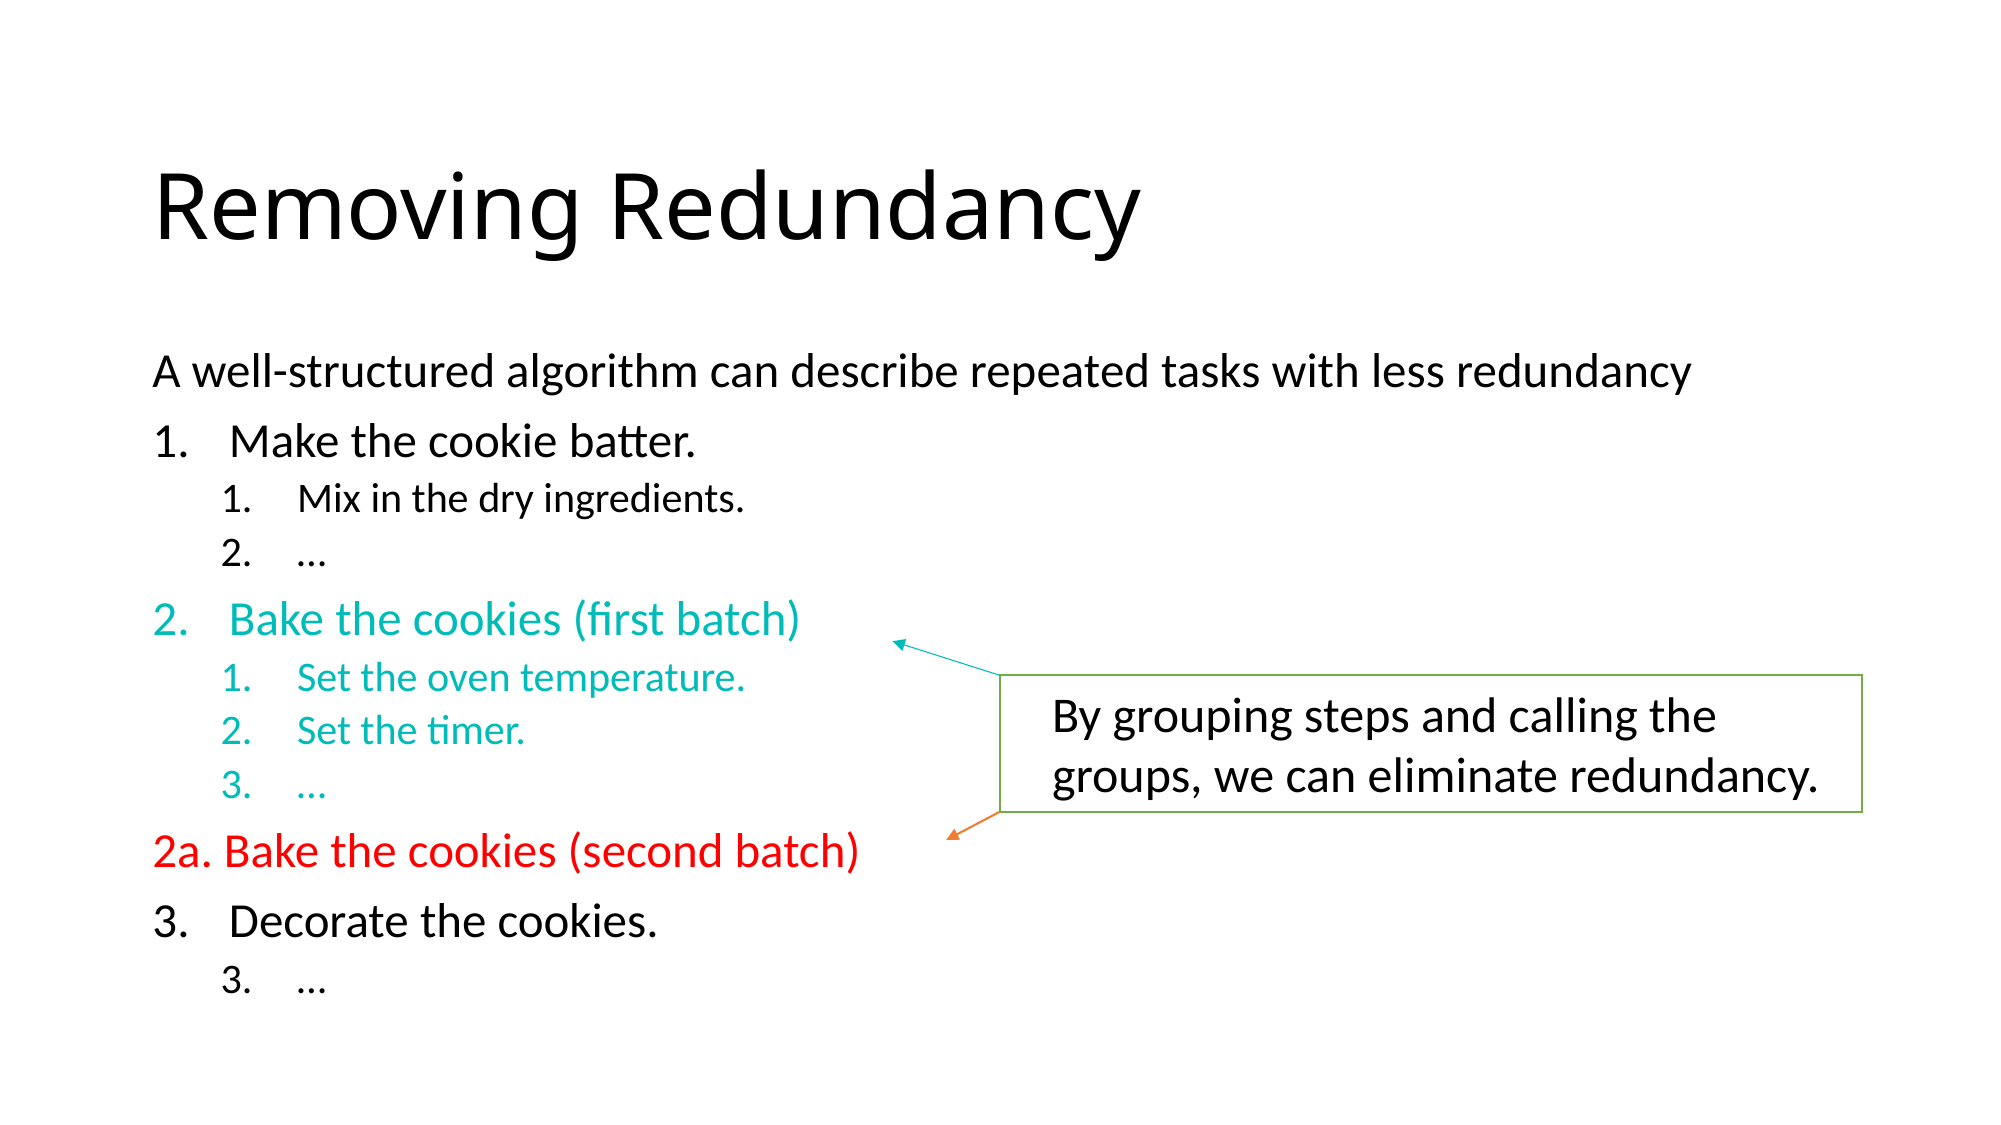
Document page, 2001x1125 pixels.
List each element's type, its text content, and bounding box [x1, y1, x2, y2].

text_box By grouping steps and calling the groups, we can eliminate redundancy. [1037, 675, 1863, 811]
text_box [946, 811, 1000, 840]
list A well-structured algorithm can describe repeated tasks with less redundancy Make the cookie batter. Mix in the dry ingredients. … Bake the cookies (first batch) Set the oven temperature. Set the timer. … 2a. Bake the cookies (second batch) Decorate the cookies. … [137, 337, 1908, 1014]
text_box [892, 641, 1000, 676]
title Removing Redundancy [137, 114, 1863, 305]
